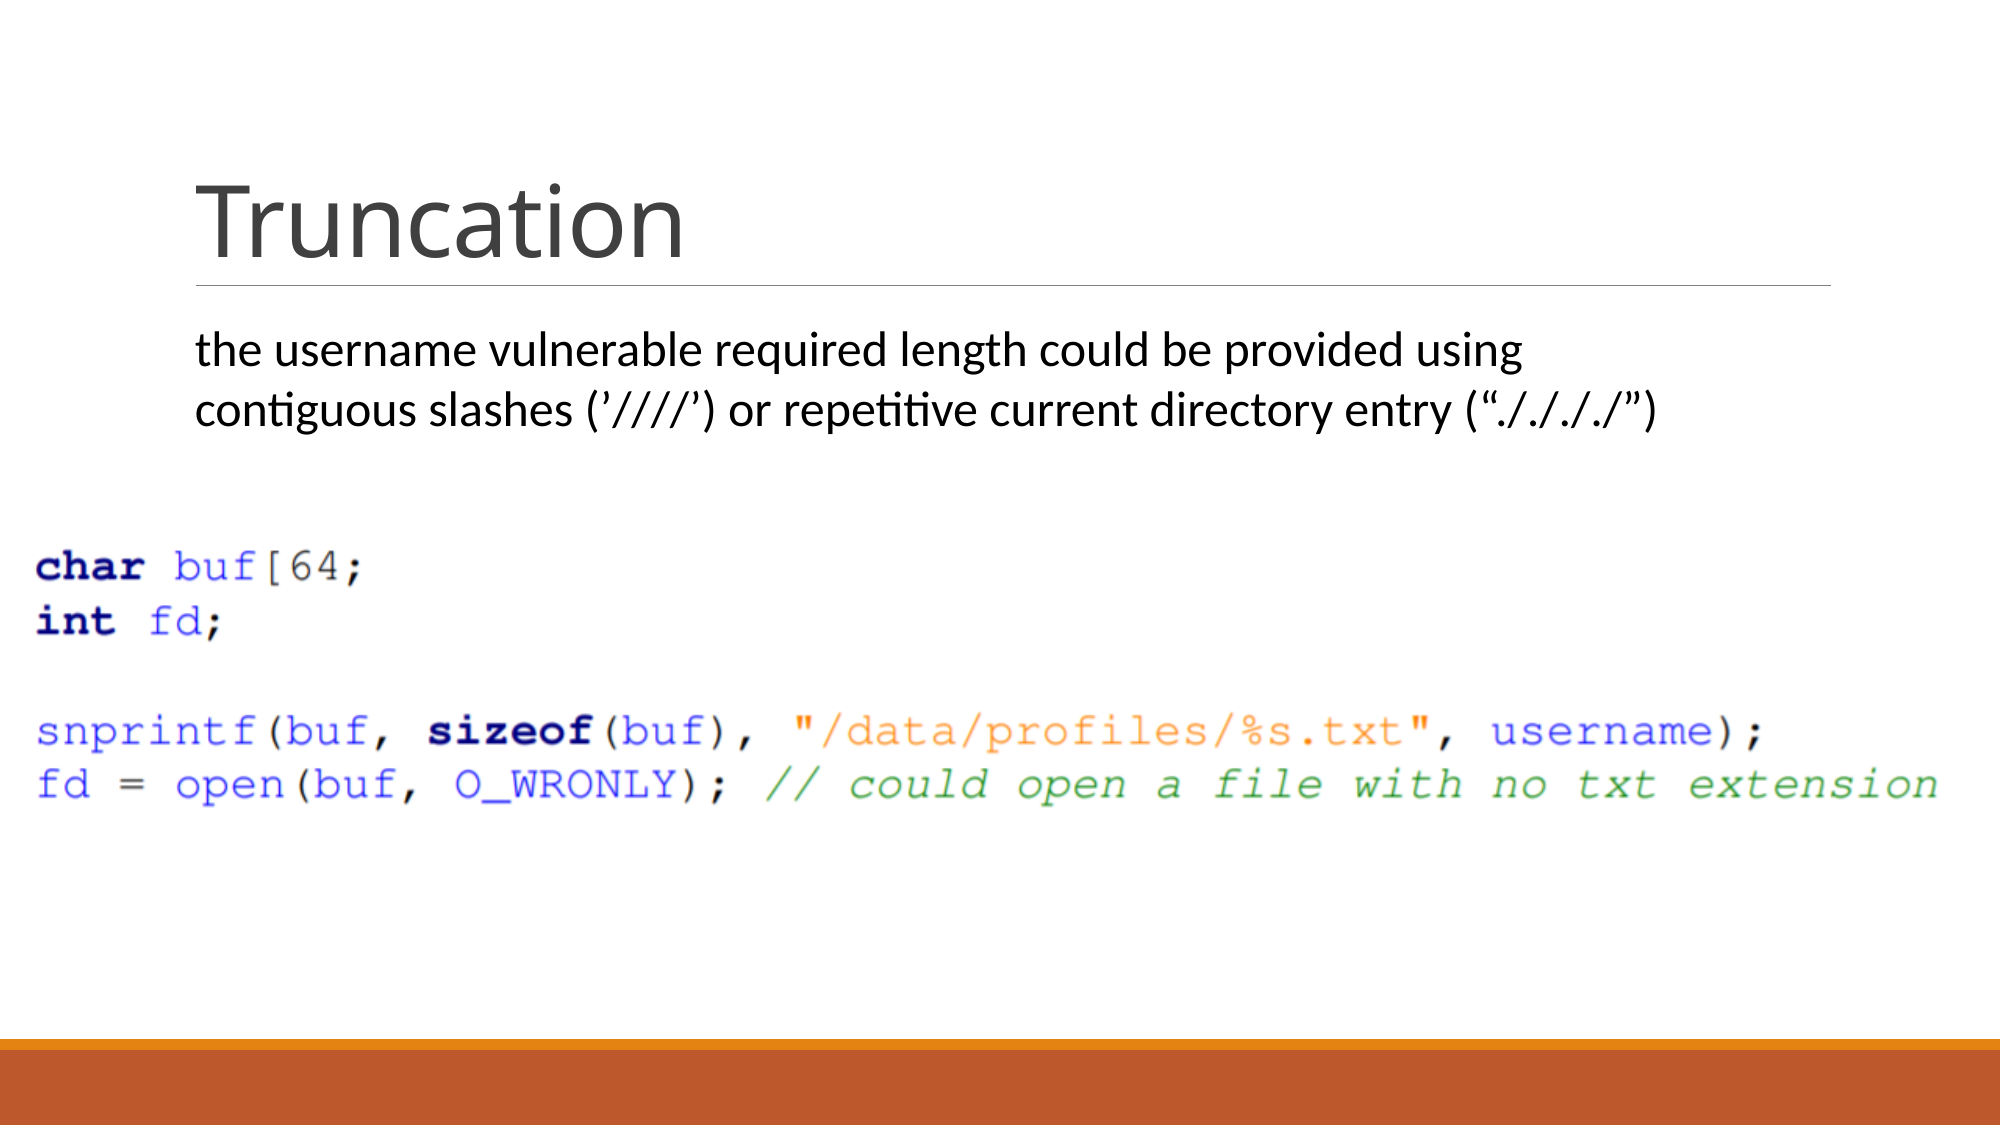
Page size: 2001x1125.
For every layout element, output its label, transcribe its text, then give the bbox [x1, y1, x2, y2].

picture [18, 528, 2000, 829]
title Truncation [180, 47, 1830, 285]
text_box the username vulnerable required length could be provided using contiguous slashes (’////’) or repetitive current directory entry (“././././”) [179, 308, 1768, 444]
